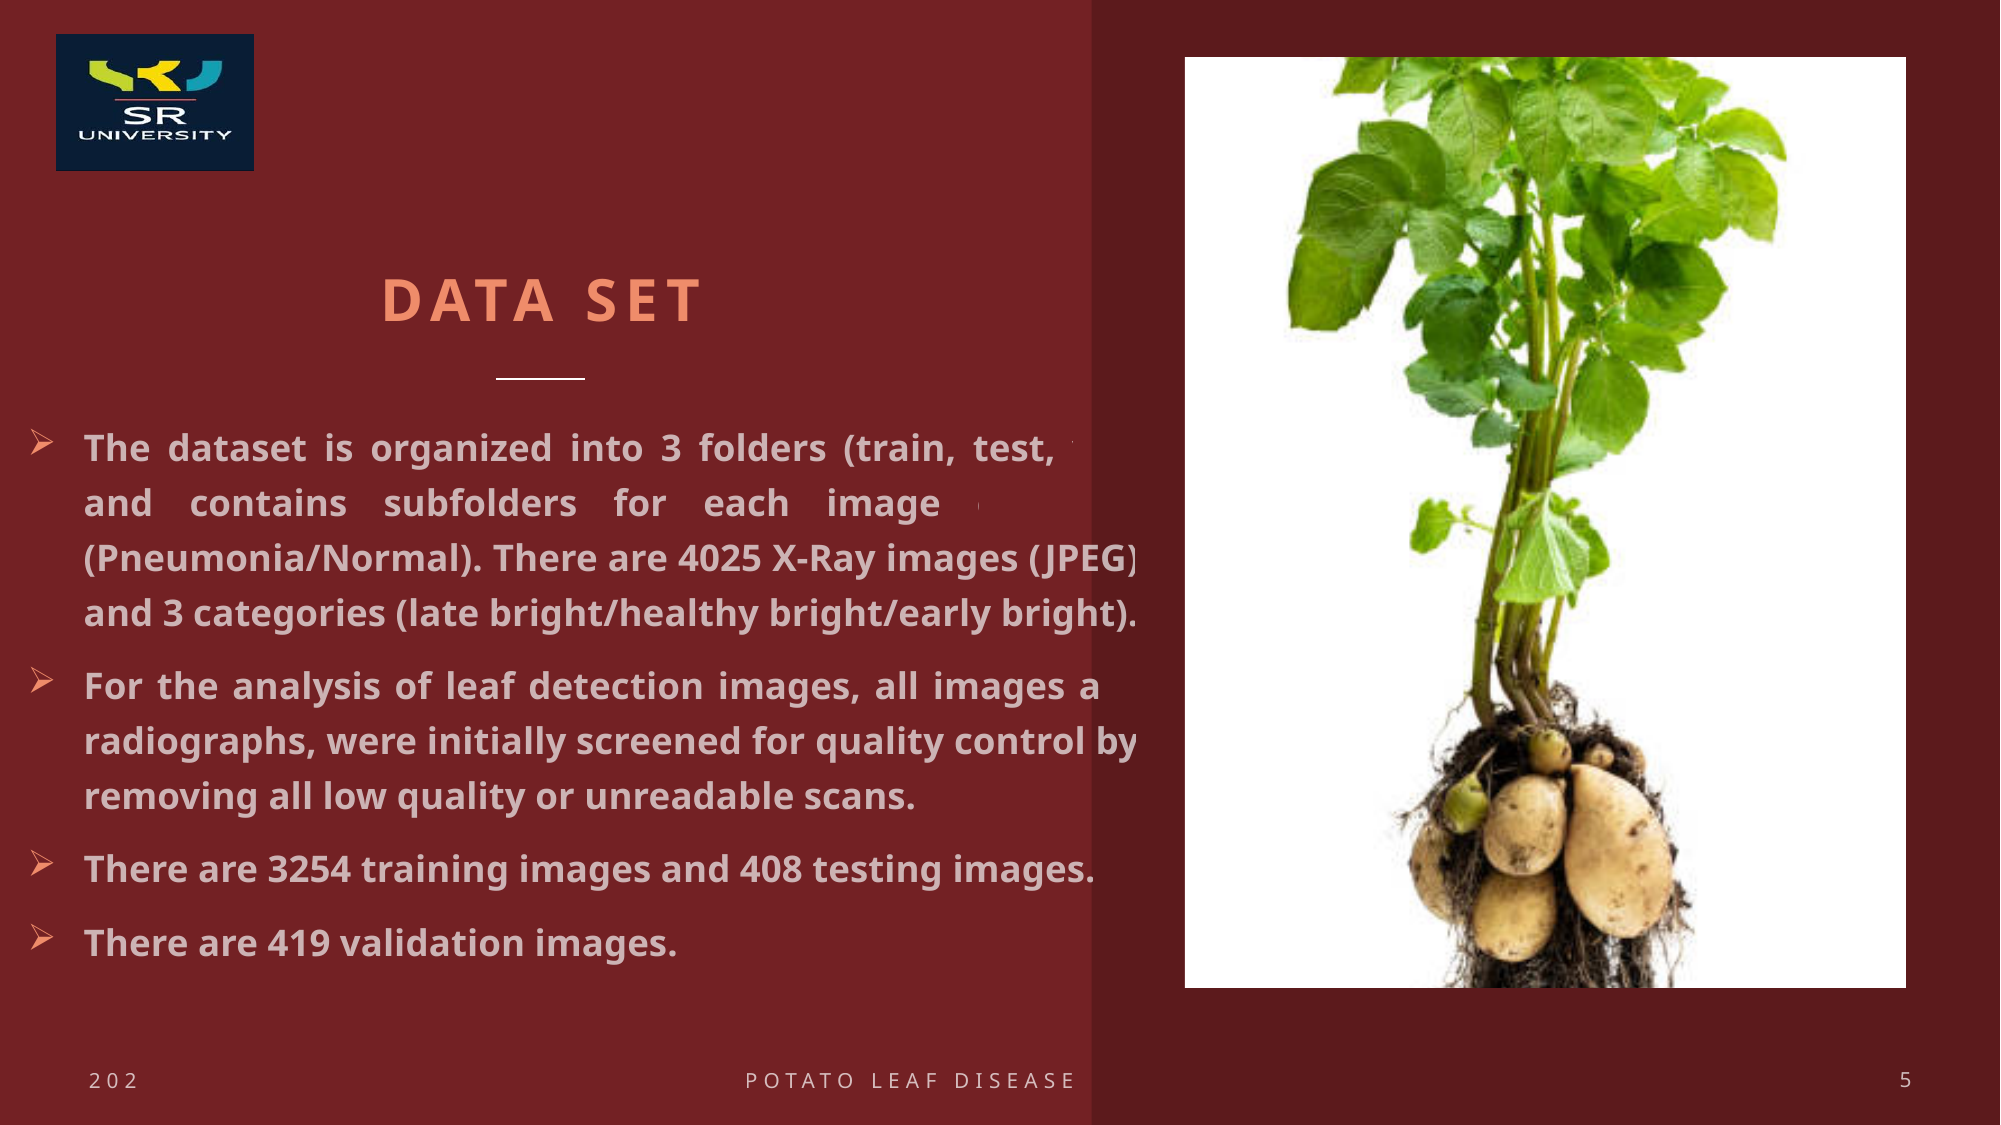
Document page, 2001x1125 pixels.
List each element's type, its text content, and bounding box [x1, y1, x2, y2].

picture [56, 34, 254, 171]
picture [1184, 57, 1914, 988]
footer Potato leaf Disease Detection [542, 1050, 1458, 1111]
slide_number 2023 [88, 1051, 451, 1111]
slide_number 5 [1549, 1050, 1912, 1111]
list The dataset is organized into 3 folders (train, test, val) and contains subfolders for each image category (Pneumonia/Normal). There are 4025 X-Ray images (JPEG) and 3 categories (late bright/healthy bright/early bright). For the analysis of leaf detection images, all images are radiographs, were initially screened for quality control by removing all low quality or unreadable scans. There are 3254 training images and 408 testing images. There are 419 validation images. [27, 413, 1141, 1051]
title DATA SET [177, 114, 904, 334]
